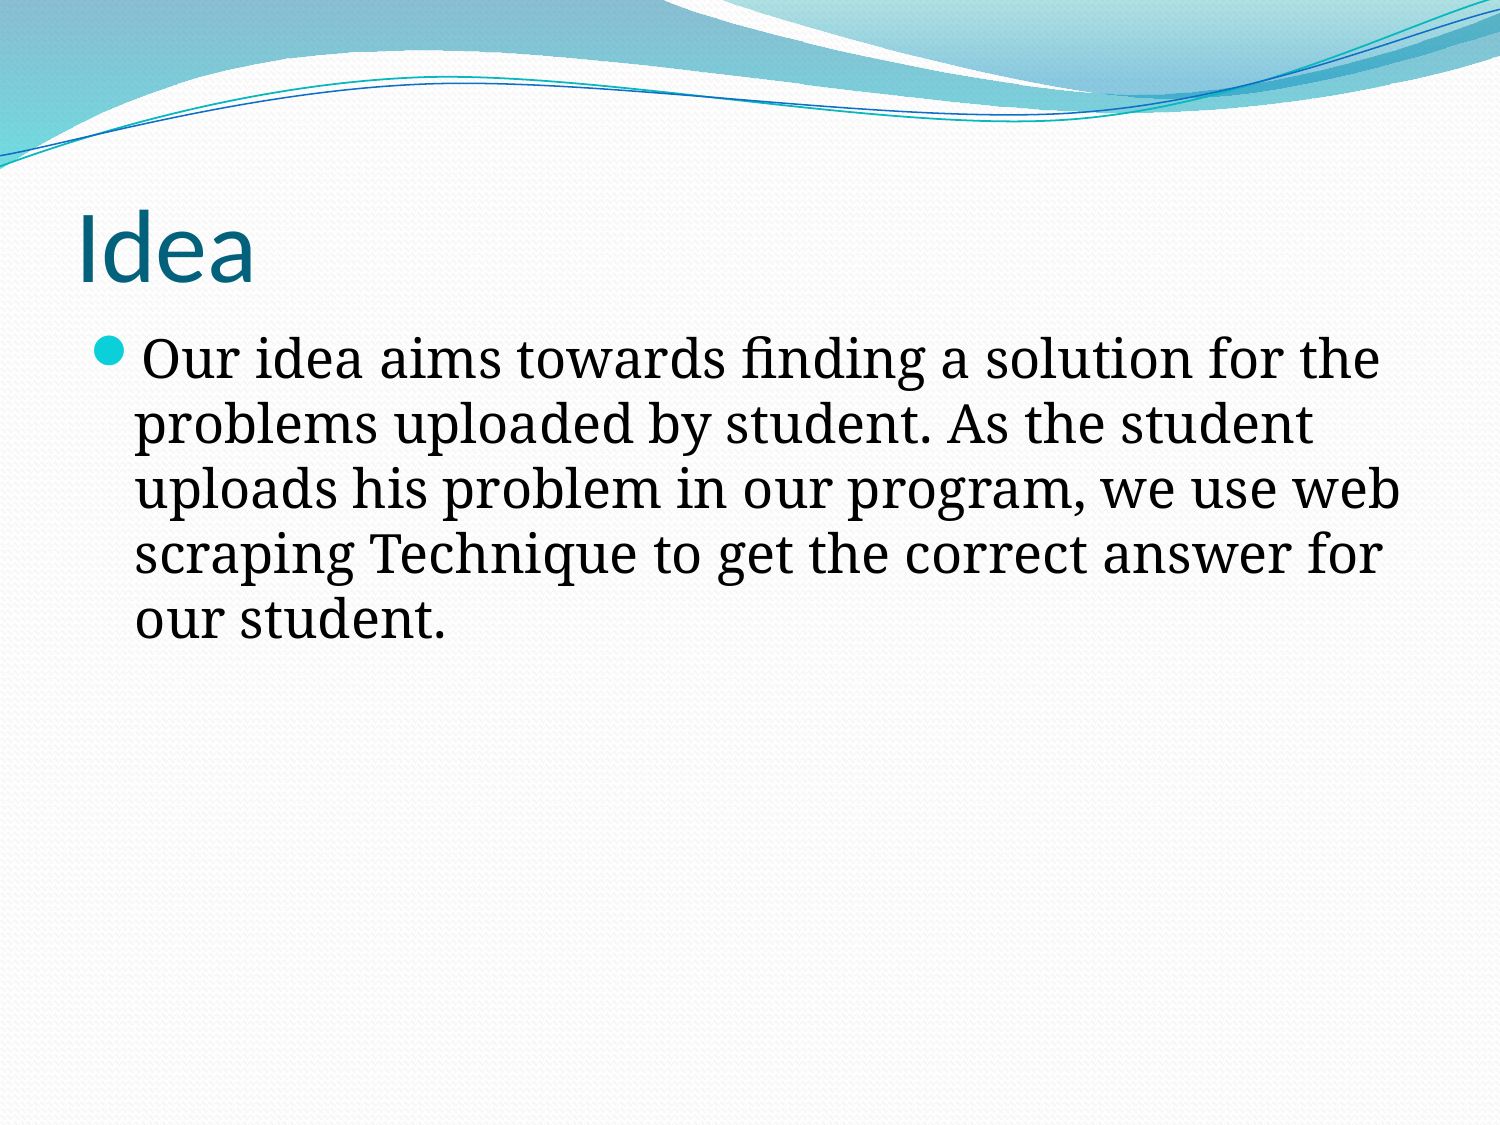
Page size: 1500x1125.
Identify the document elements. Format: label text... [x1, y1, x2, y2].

title Idea [75, 115, 1425, 303]
list Our idea aims towards finding a solution for the problems uploaded by student. As the student uploads his problem in our program, we use web scraping Technique to get the correct answer for our student. [75, 317, 1425, 1038]
